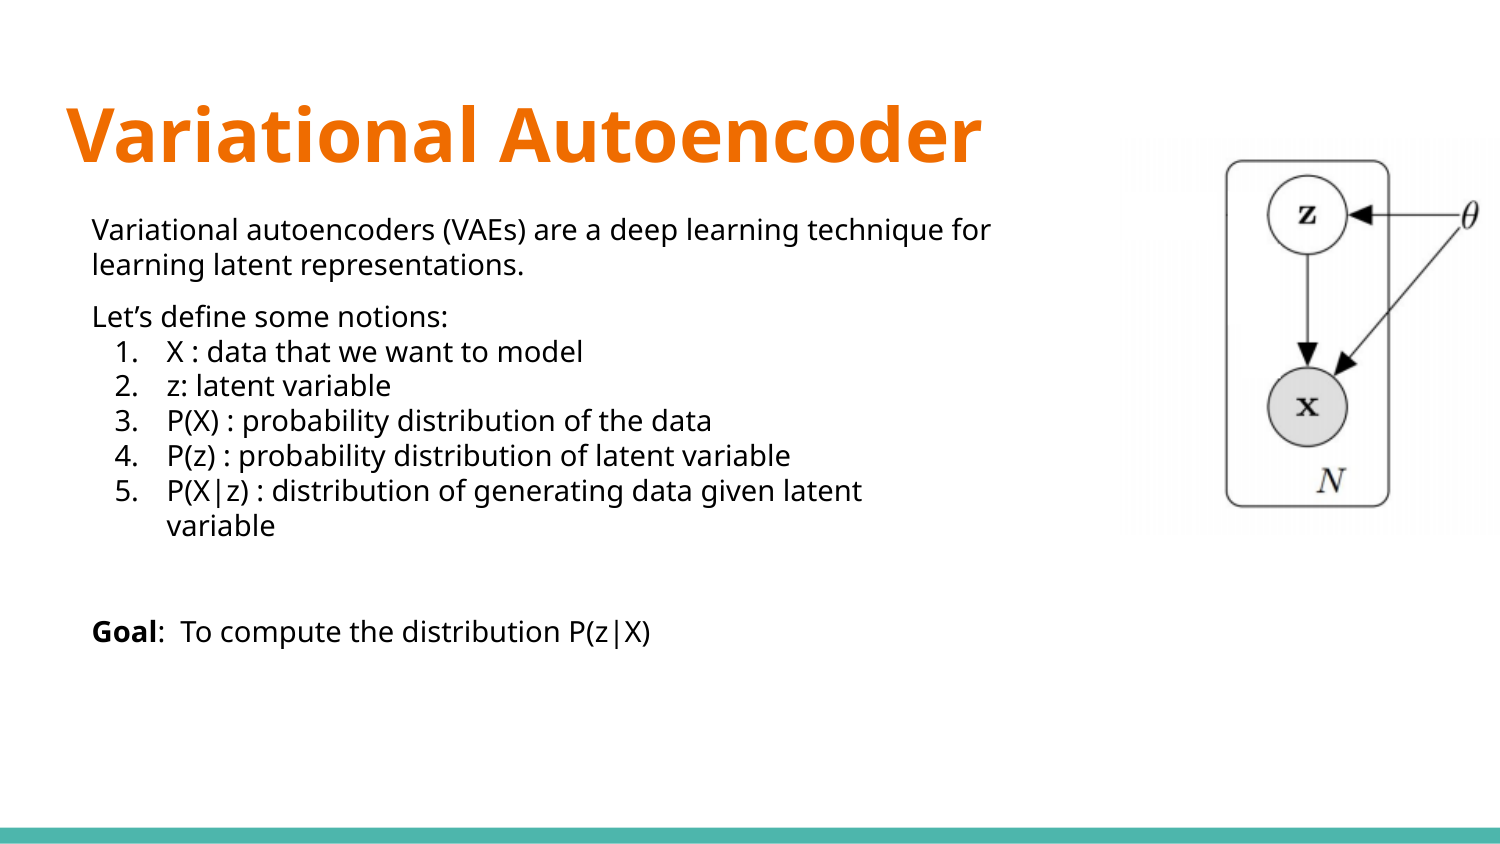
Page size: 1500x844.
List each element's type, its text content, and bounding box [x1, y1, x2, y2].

text_box Variational autoencoders (VAEs) are a deep learning technique for learning latent representations. [76, 195, 1076, 359]
text_box Goal: To compute the distribution P(z|X) [76, 598, 982, 666]
title Variational Autoencoder [51, 72, 1449, 189]
picture [1120, 137, 1500, 536]
text_box Let’s define some notions: X : data that we want to model z: latent variable P(X) : probability distribution of the data P(z) : probability distribution of latent variable P(X|z) : distribution of generating data given latent variable [76, 282, 923, 561]
